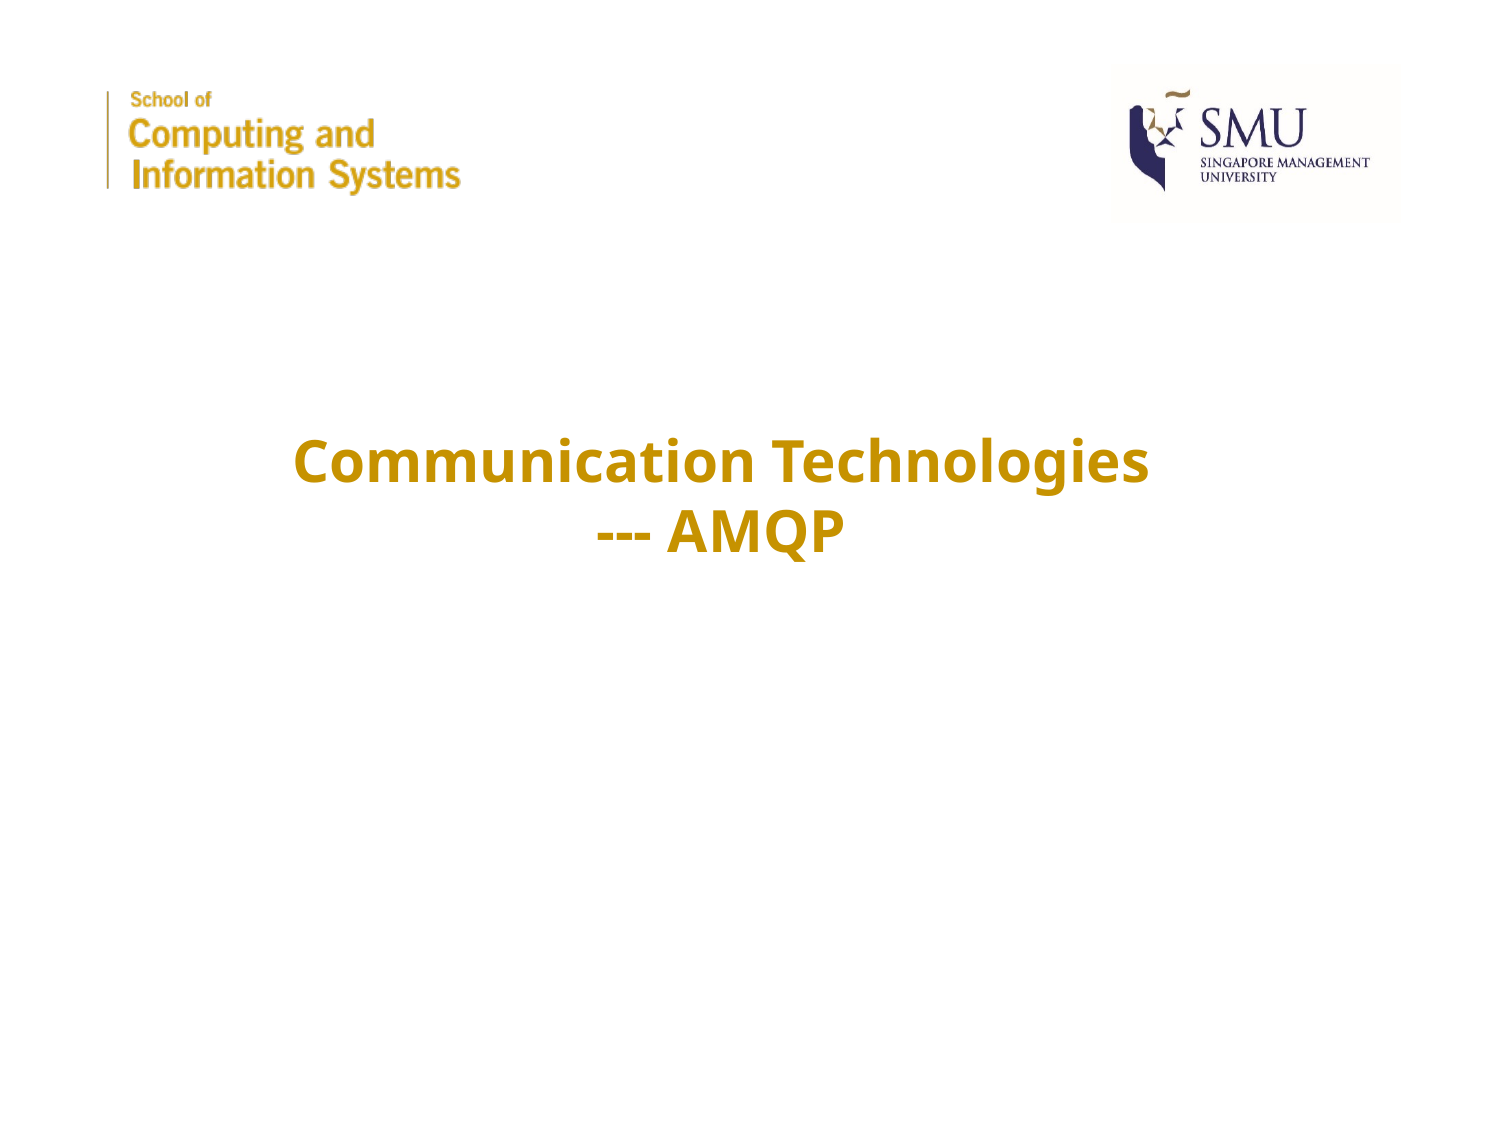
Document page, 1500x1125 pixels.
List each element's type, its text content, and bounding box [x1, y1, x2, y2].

title Communication Technologies --- AMQP [23, 415, 1420, 573]
picture [1111, 64, 1401, 223]
